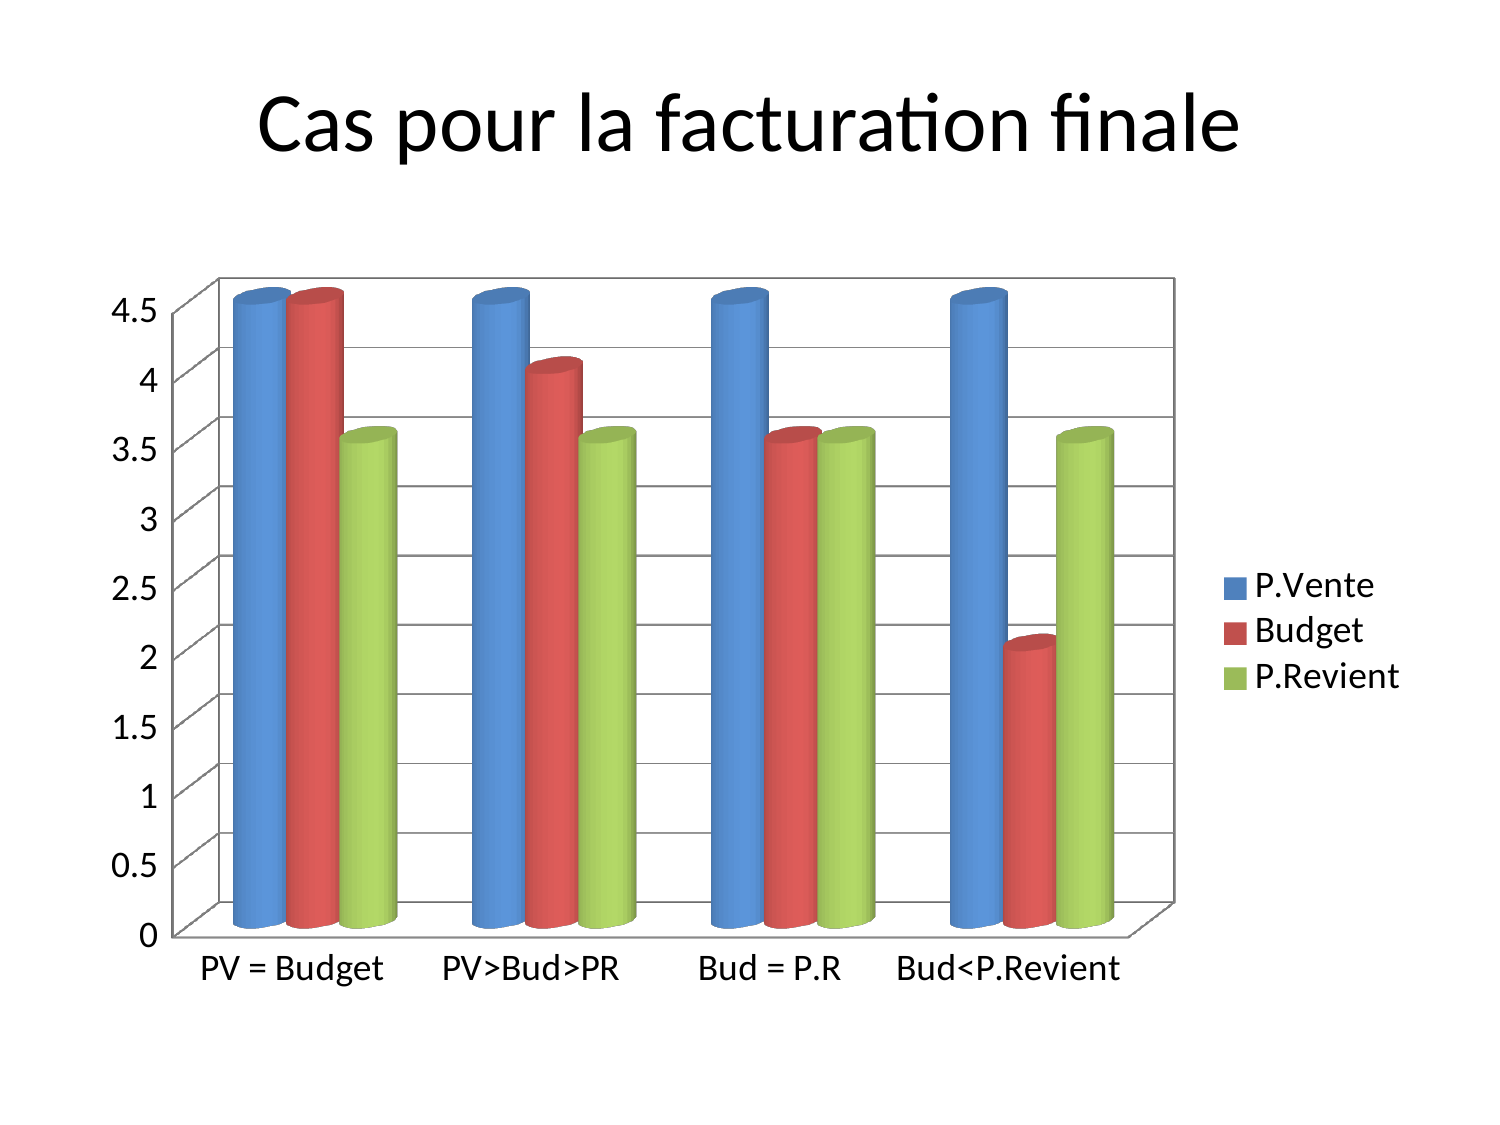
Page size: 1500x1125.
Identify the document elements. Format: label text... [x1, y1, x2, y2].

title Cas pour la facturation finale [75, 58, 1425, 176]
chart [74, 262, 1426, 1006]
